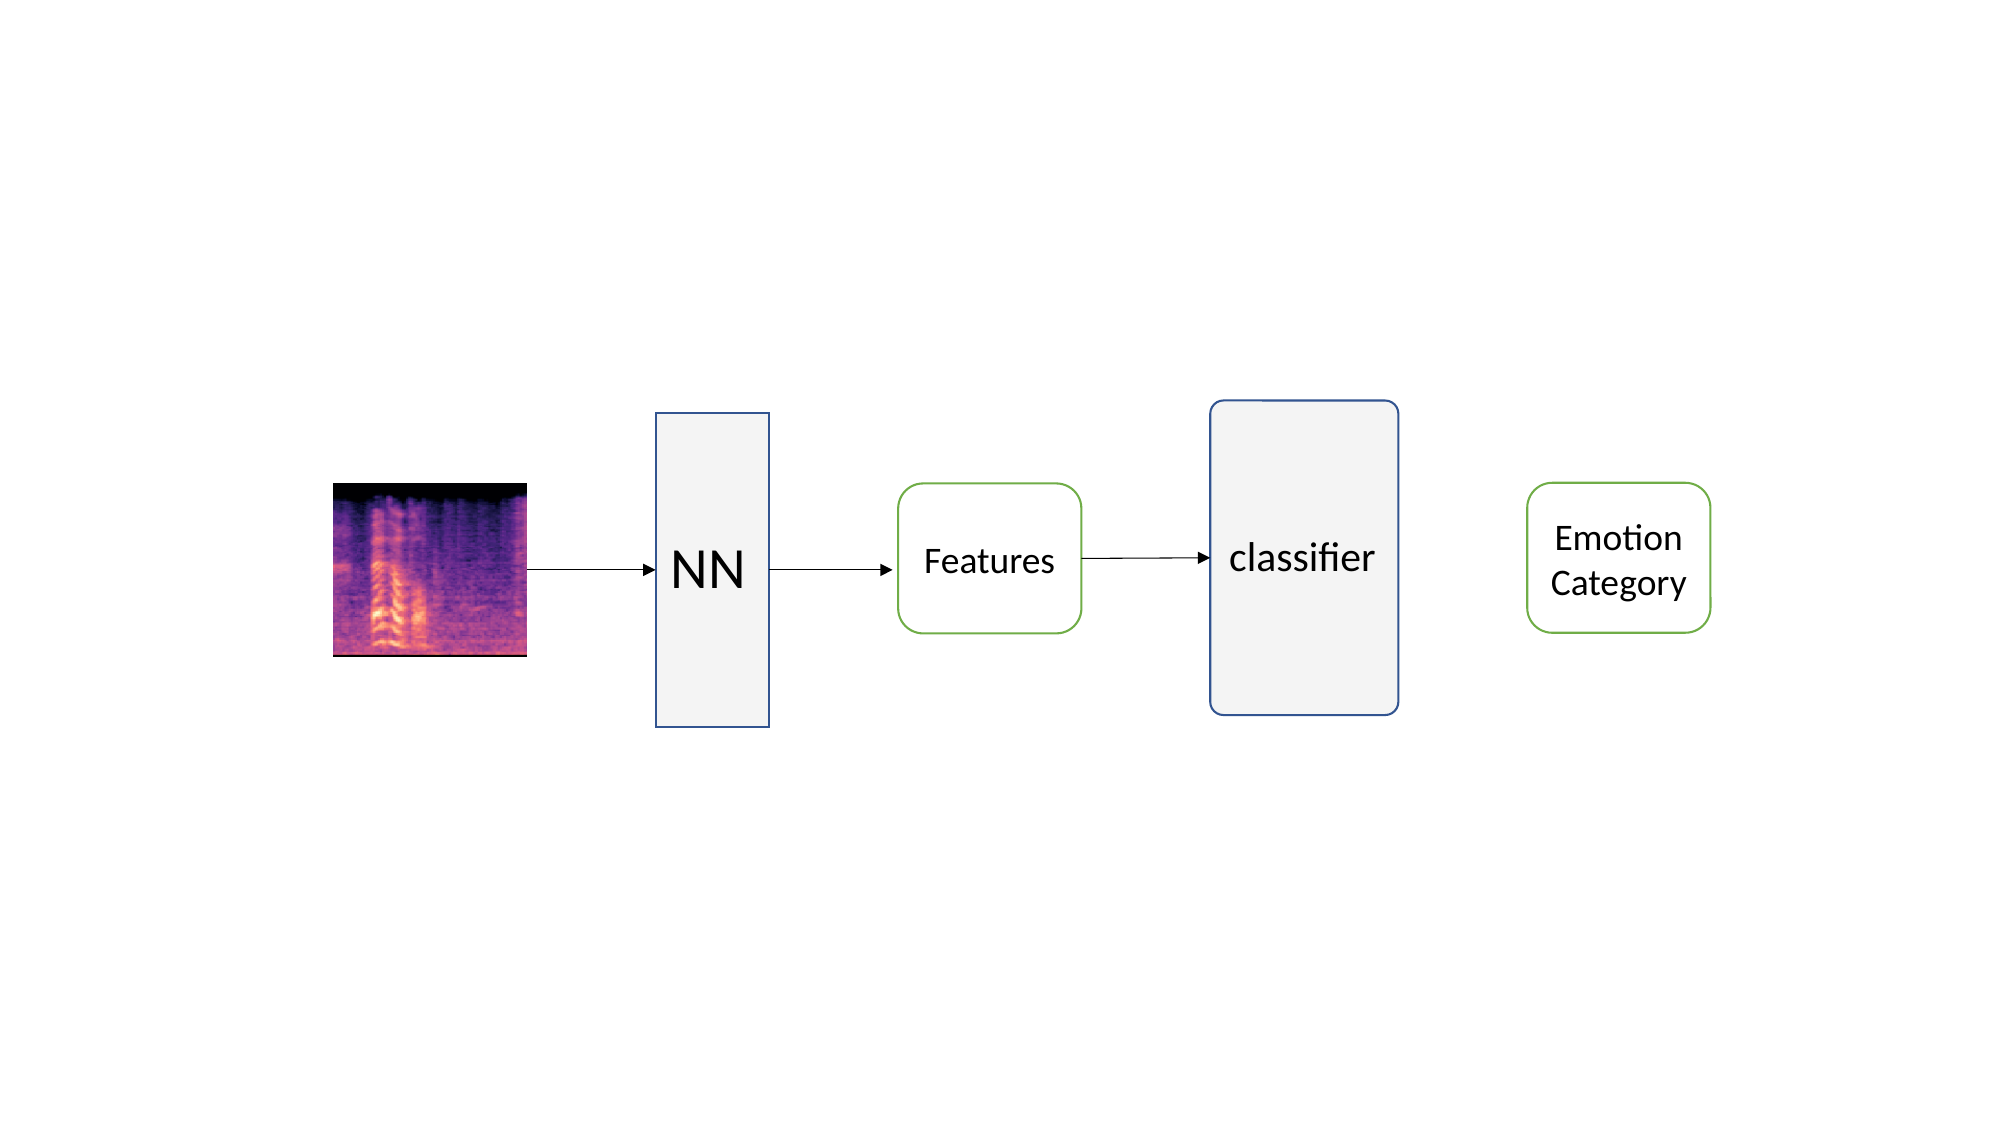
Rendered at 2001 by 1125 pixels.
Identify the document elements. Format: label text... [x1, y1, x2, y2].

text_box Emotion Category [1526, 481, 1712, 634]
text_box classifier [1209, 399, 1400, 717]
picture [333, 483, 527, 657]
text_box Features [897, 482, 1083, 635]
list NN [655, 412, 770, 728]
